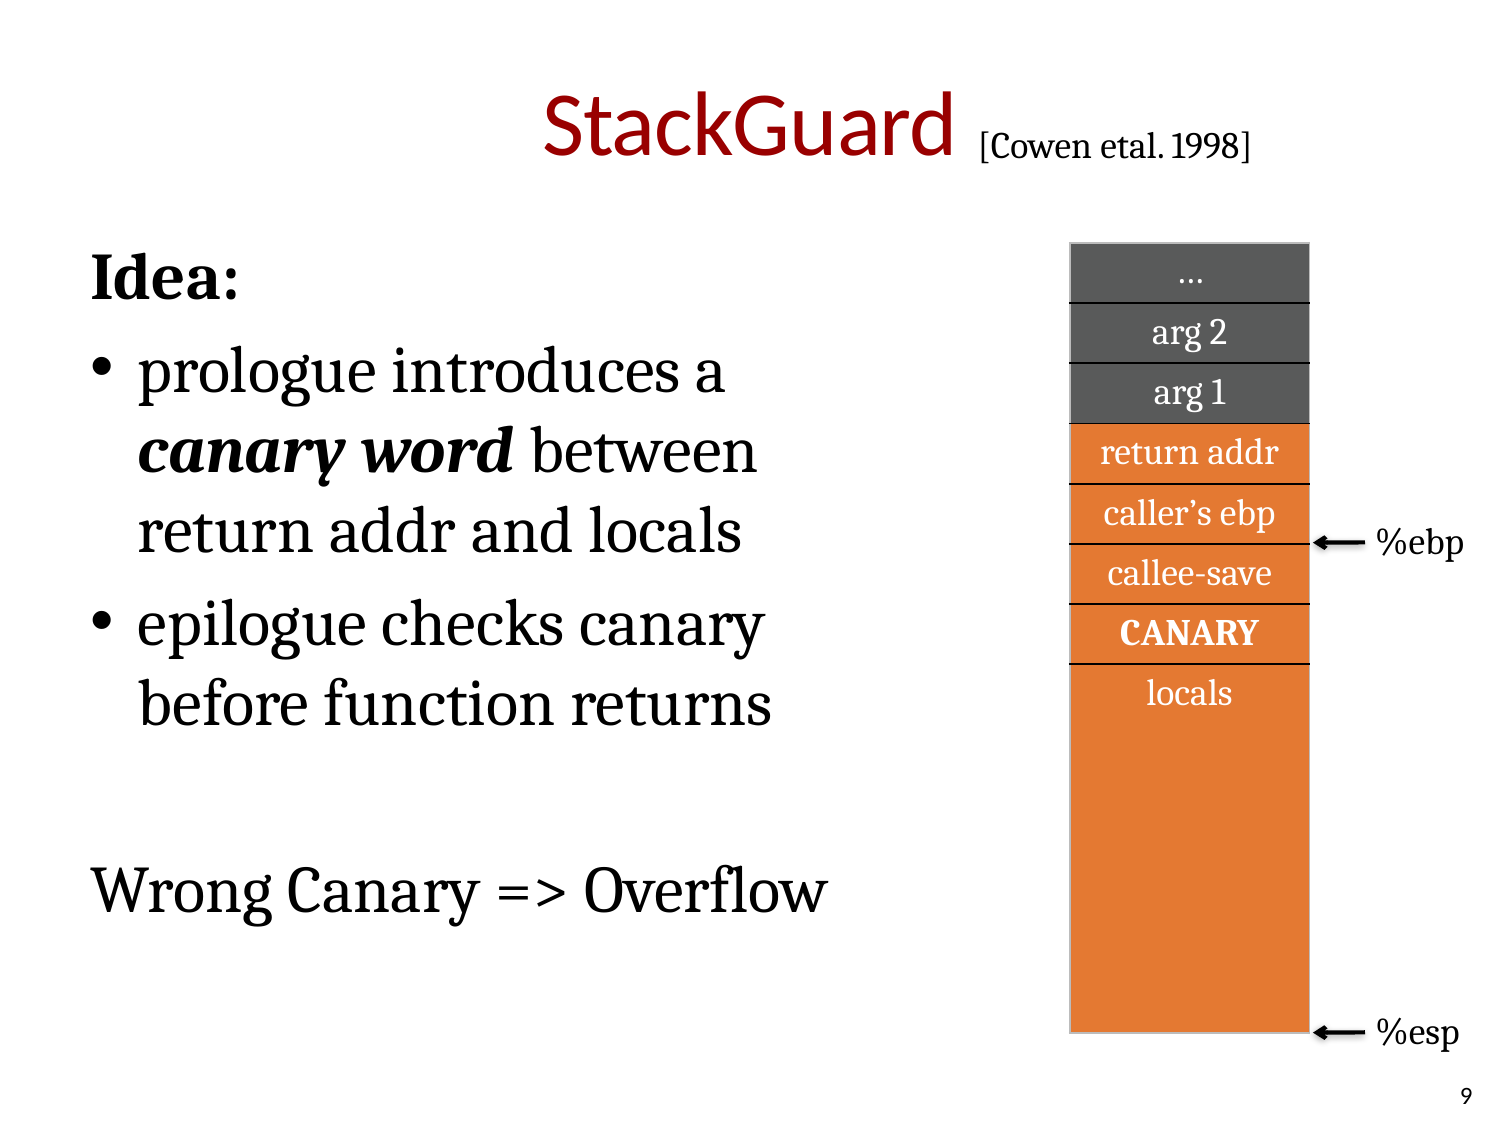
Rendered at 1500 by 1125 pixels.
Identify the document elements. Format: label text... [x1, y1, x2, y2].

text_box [1312, 509, 1483, 571]
table_cell CANARY [1071, 605, 1309, 663]
table_header … [1071, 244, 1309, 302]
table_cell arg 2 [1071, 304, 1309, 362]
table_cell locals [1071, 665, 1309, 1032]
text_box [Cowen etal. 1998] [962, 113, 1268, 174]
table_cell arg 1 [1071, 364, 1309, 423]
table_cell callee-save [1071, 545, 1309, 603]
table_cell return addr [1071, 424, 1309, 483]
slide_number 9 [1137, 1065, 1488, 1125]
table_cell caller’s ebp [1071, 485, 1309, 543]
list Idea: prologue introduces a canary word between return addr and locals epilogue checks canary before function returns Wrong Canary => Overflow [75, 224, 948, 1005]
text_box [1312, 999, 1479, 1061]
title StackGuard [75, 24, 1425, 213]
